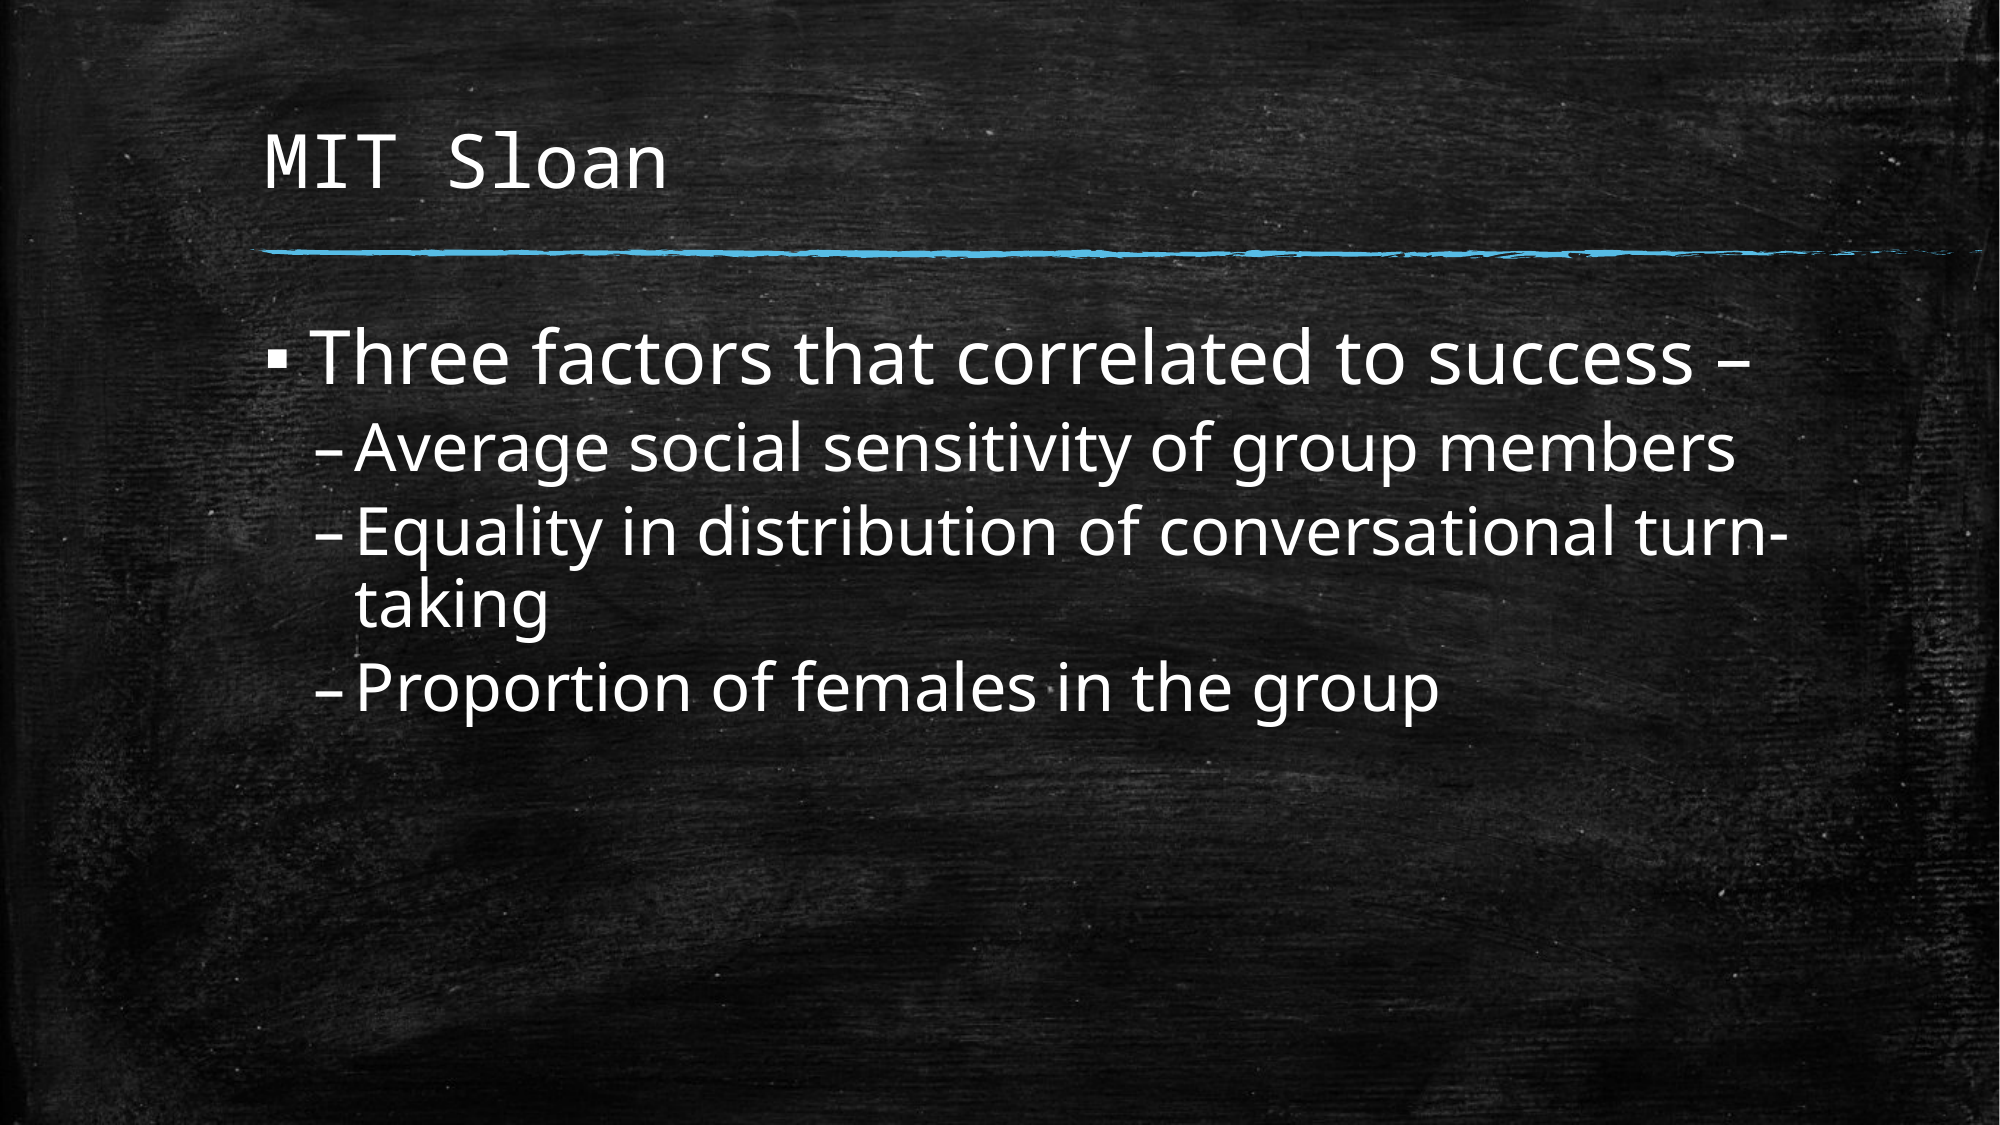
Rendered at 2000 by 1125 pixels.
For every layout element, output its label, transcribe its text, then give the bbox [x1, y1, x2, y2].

title MIT Sloan [249, 45, 1750, 213]
list Three factors that correlated to success – Average social sensitivity of group members Equality in distribution of conversational turn-taking Proportion of females in the group [249, 312, 1888, 1013]
